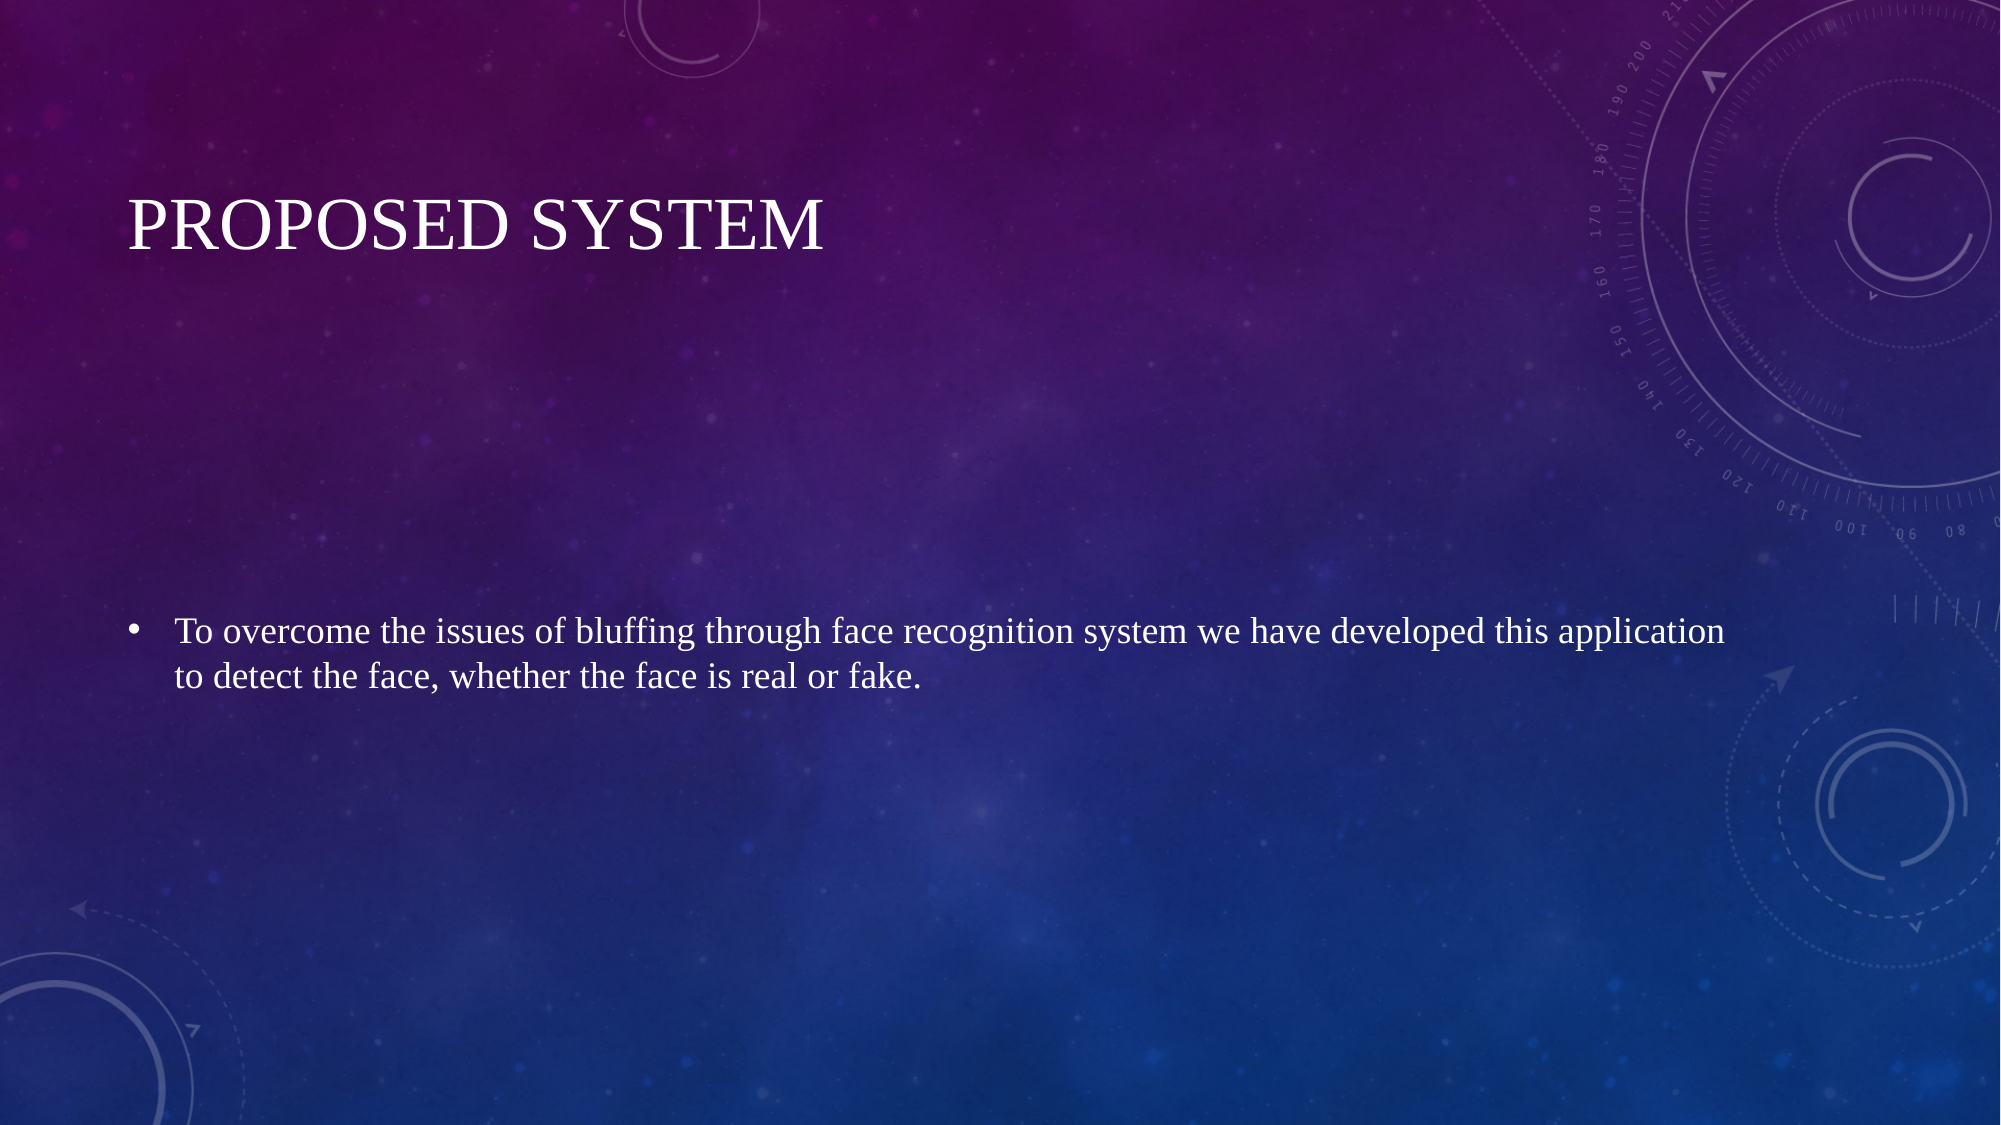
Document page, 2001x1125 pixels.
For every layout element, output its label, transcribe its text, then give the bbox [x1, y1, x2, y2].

picture [0, 0, 2001, 1125]
list To overcome the issues of bluffing through face recognition system we have developed this application to detect the face, whether the face is real or fake. [112, 351, 1775, 950]
title PROPOSED SYSTEM [112, 99, 1775, 339]
